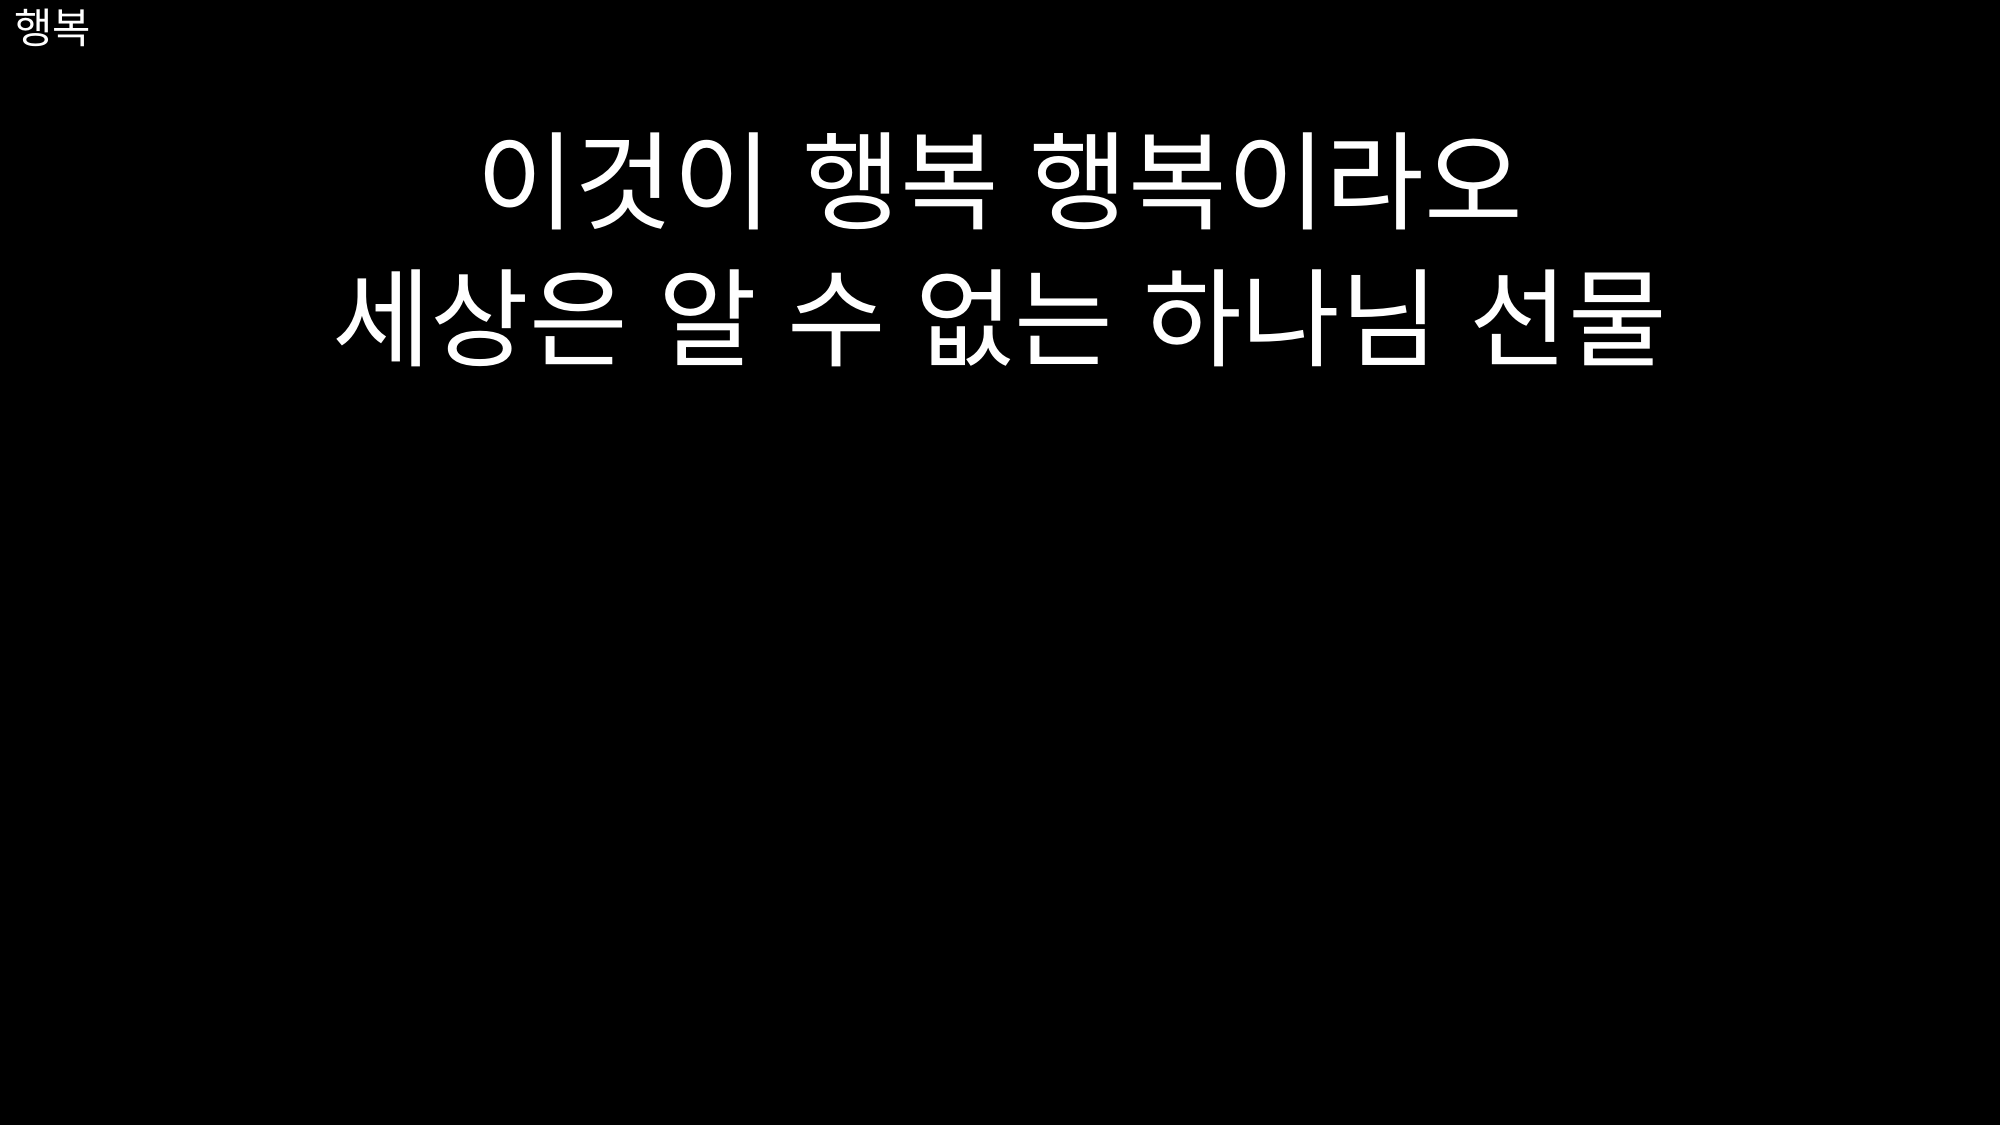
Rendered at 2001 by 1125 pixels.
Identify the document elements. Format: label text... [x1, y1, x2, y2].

subtitle 이것이 행복 행복이라오 세상은 알 수 없는 하나님 선물 [0, 3, 2000, 781]
